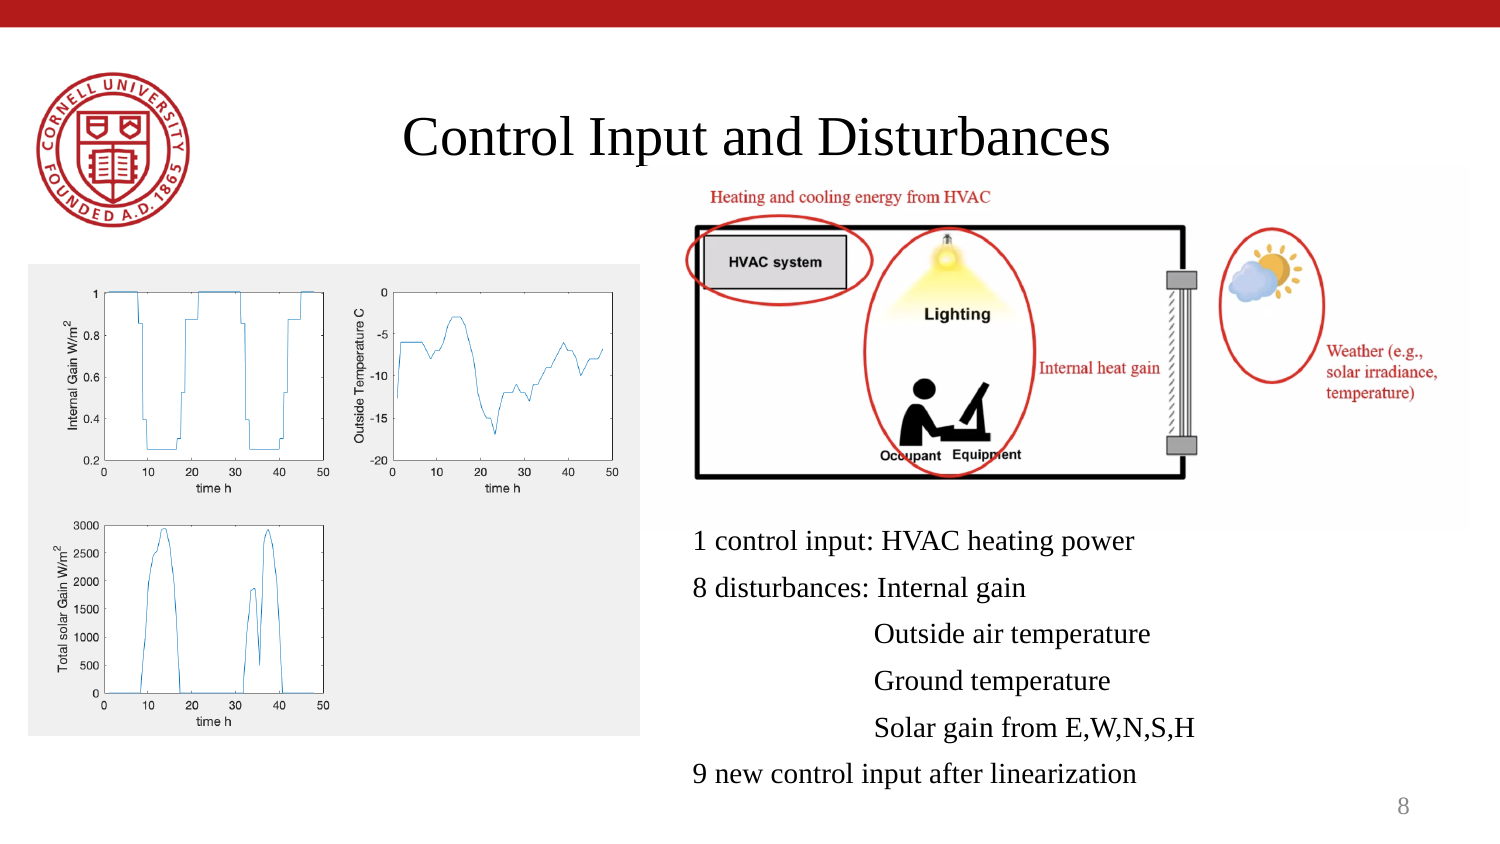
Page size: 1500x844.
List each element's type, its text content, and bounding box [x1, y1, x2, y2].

picture [29, 190, 213, 234]
list Control Input and Disturbances [7, 77, 1500, 190]
picture [27, 166, 1470, 737]
picture [29, 65, 213, 77]
list 1 control input: HVAC heating power 8 disturbances: Internal gain Outside air temperature Ground temperature Solar gain from E,W,N,S,H 9 new control input after linearization [677, 538, 1432, 844]
